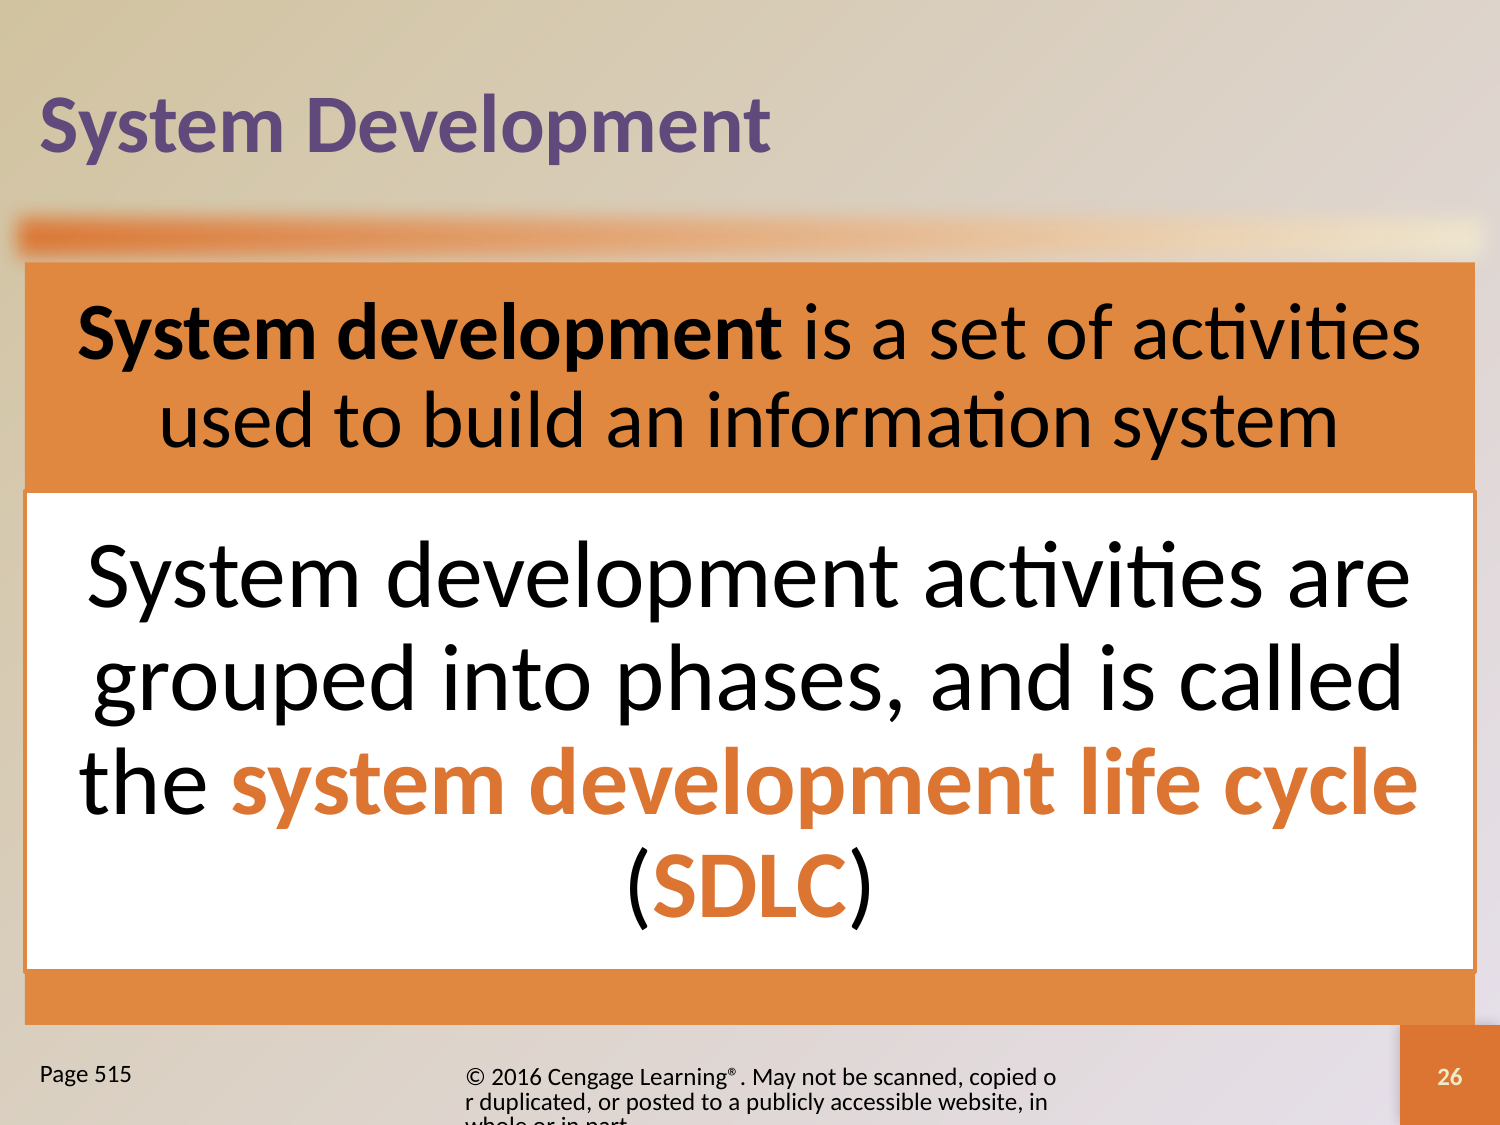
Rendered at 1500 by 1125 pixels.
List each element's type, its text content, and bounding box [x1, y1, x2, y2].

list Page 515 [24, 1050, 300, 1125]
footer © 2016 Cengage Learning®. May not be scanned, copied or duplicated, or posted to a publicly accessible website, in whole or in part. [450, 1037, 1075, 1113]
title System Development [24, 24, 1475, 213]
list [24, 262, 1476, 1026]
slide_number 26 [1400, 1025, 1500, 1125]
